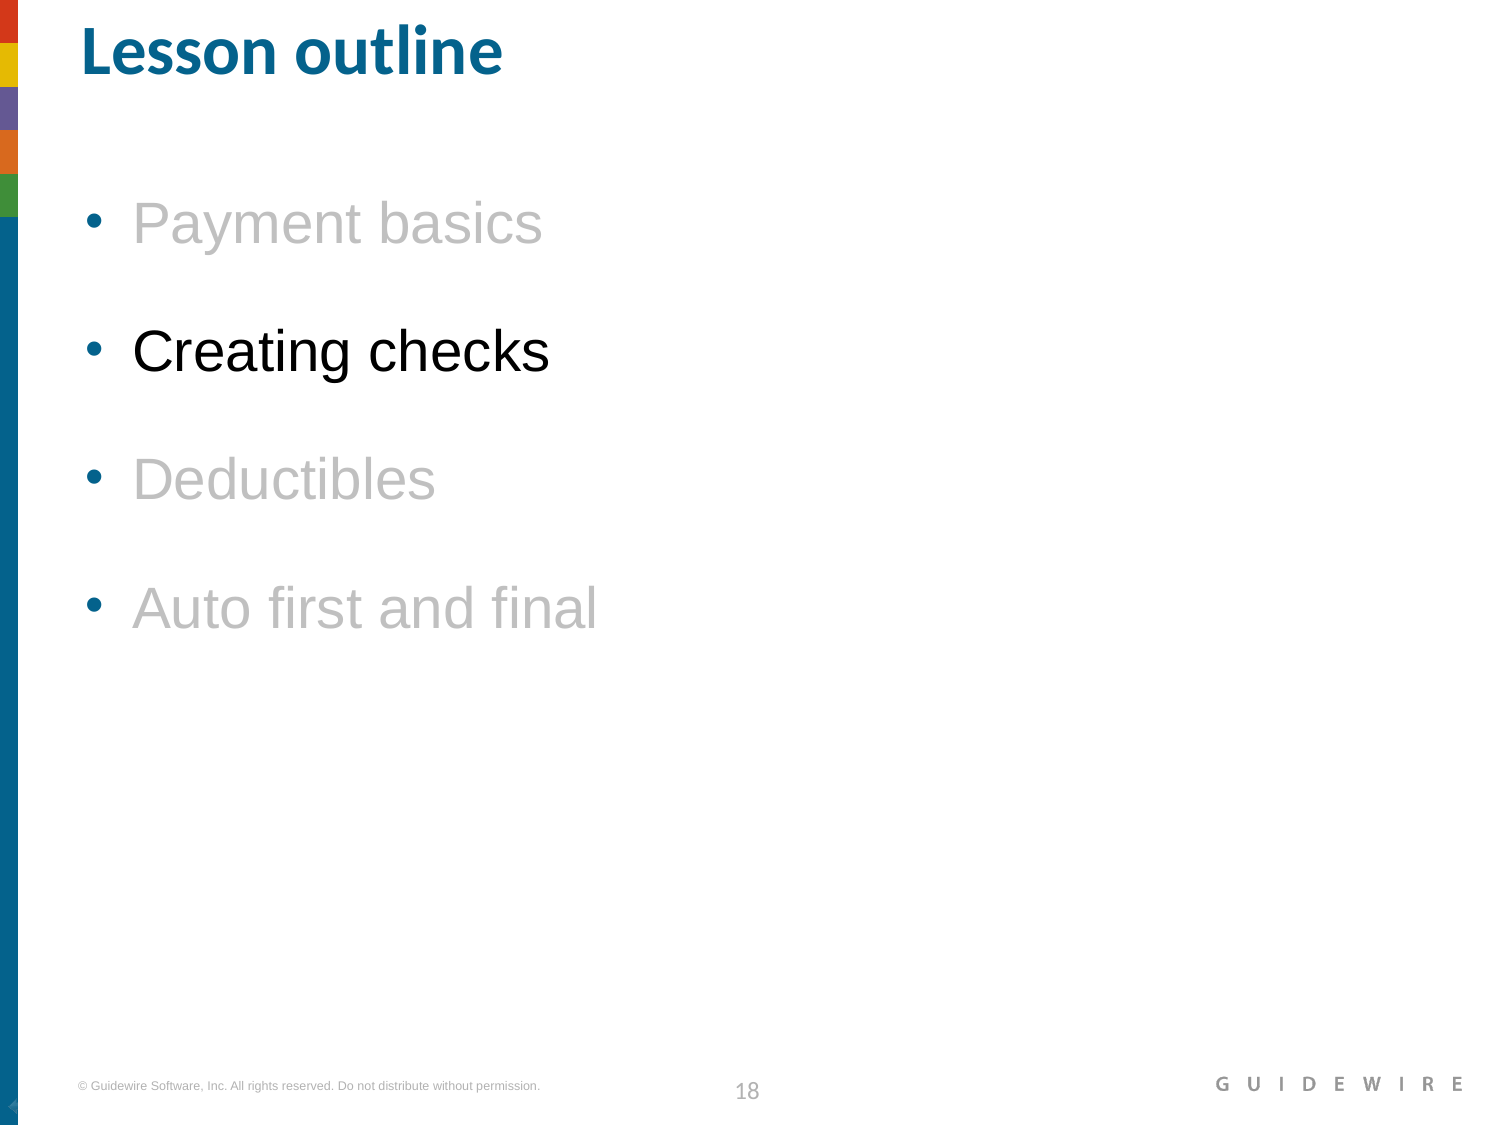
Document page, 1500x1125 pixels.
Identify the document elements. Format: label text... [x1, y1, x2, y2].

picture [10, 1101, 18, 1111]
list Payment basics Creating checks Deductibles Auto first and final [85, 149, 1450, 1050]
picture [0, 0, 18, 216]
title Lesson outline [81, 19, 1446, 142]
picture [1215, 1073, 1480, 1096]
